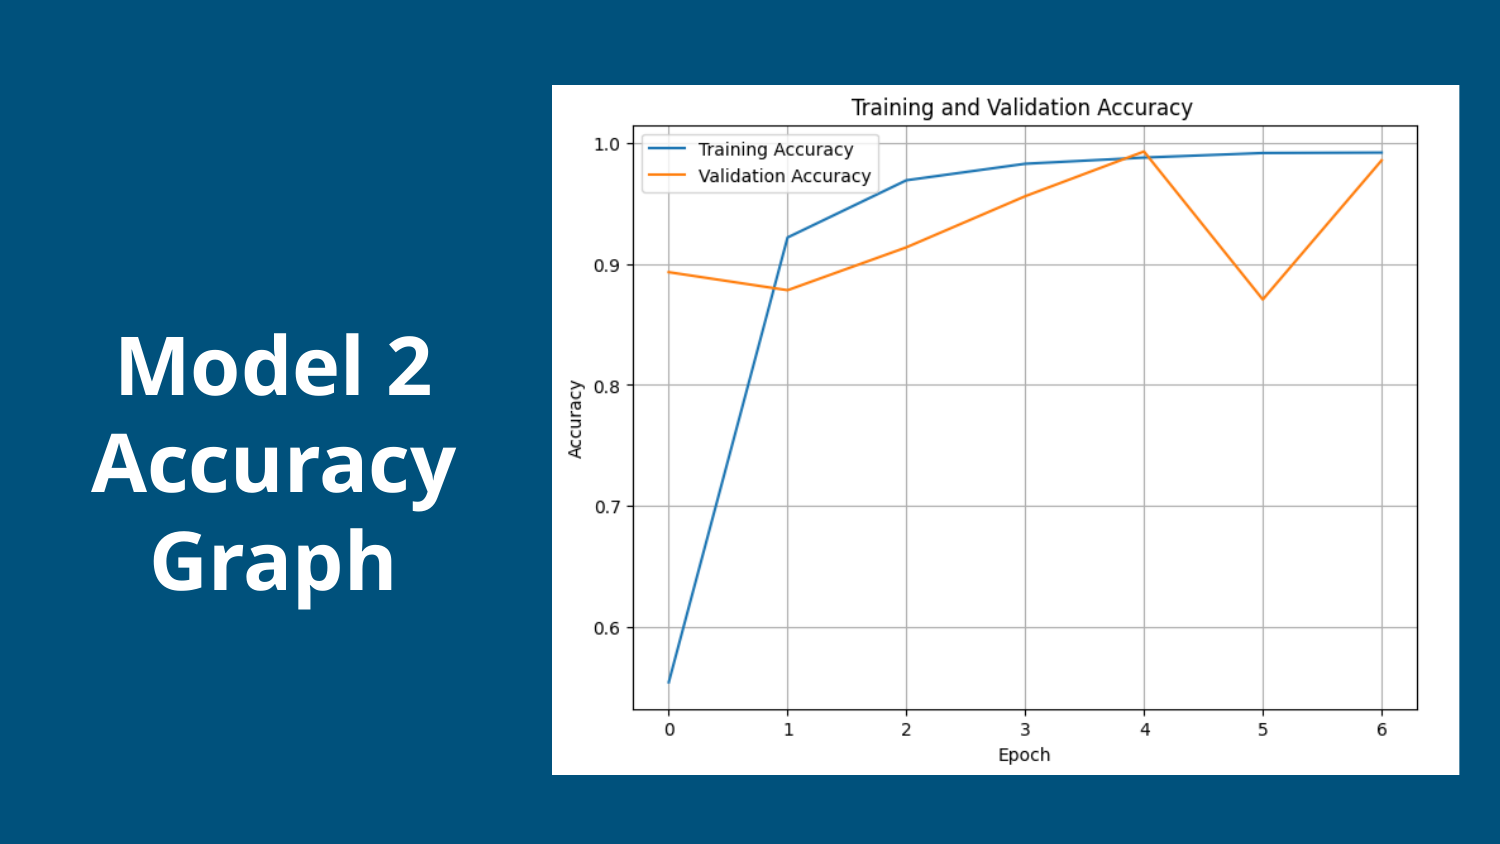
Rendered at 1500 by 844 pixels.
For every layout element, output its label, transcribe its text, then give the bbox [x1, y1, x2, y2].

text_box Model 2 Accuracy Graph [27, 298, 520, 622]
picture [553, 86, 1459, 774]
